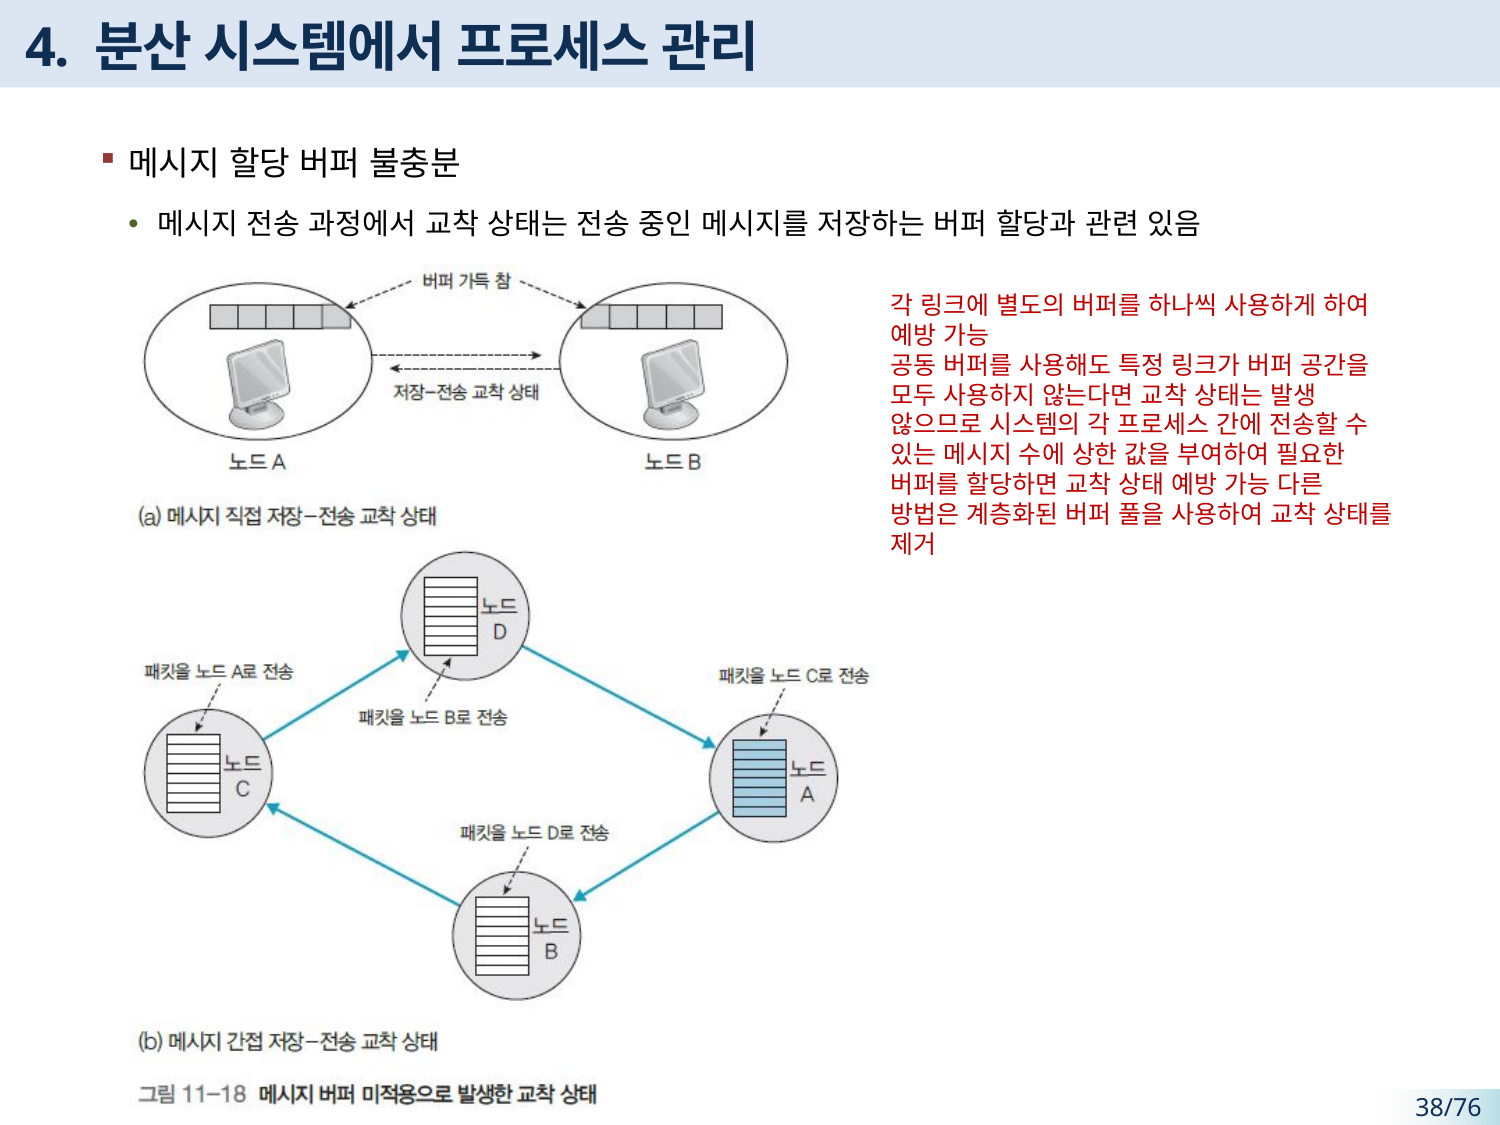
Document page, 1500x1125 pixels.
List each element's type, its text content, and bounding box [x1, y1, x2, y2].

picture [129, 242, 876, 1108]
list 메시지 할당 버퍼 불충분 메시지 전송 과정에서 교착 상태는 전송 중인 메시지를 저장하는 버퍼 할당과 관련 있음 [10, 126, 1481, 1057]
title 4. 분산 시스템에서 프로세스 관리 [10, 5, 1288, 84]
text_box 각 링크에 별도의 버퍼를 하나씩 사용하게 하여 예방 가능 공동 버퍼를 사용해도 특정 링크가 버퍼 공간을 모두 사용하지 않는다면 교착 상태는 발생 않으므로 시스템의 각 프로세스 간에 전송할 수 있는 메시지 수에 상한 값을 부여하여 필요한 버퍼를 할당하면 교착 상태 예방 가능 다른 방법은 계층화된 버퍼 풀을 사용하여 교착 상태를 제거 [879, 281, 1407, 567]
